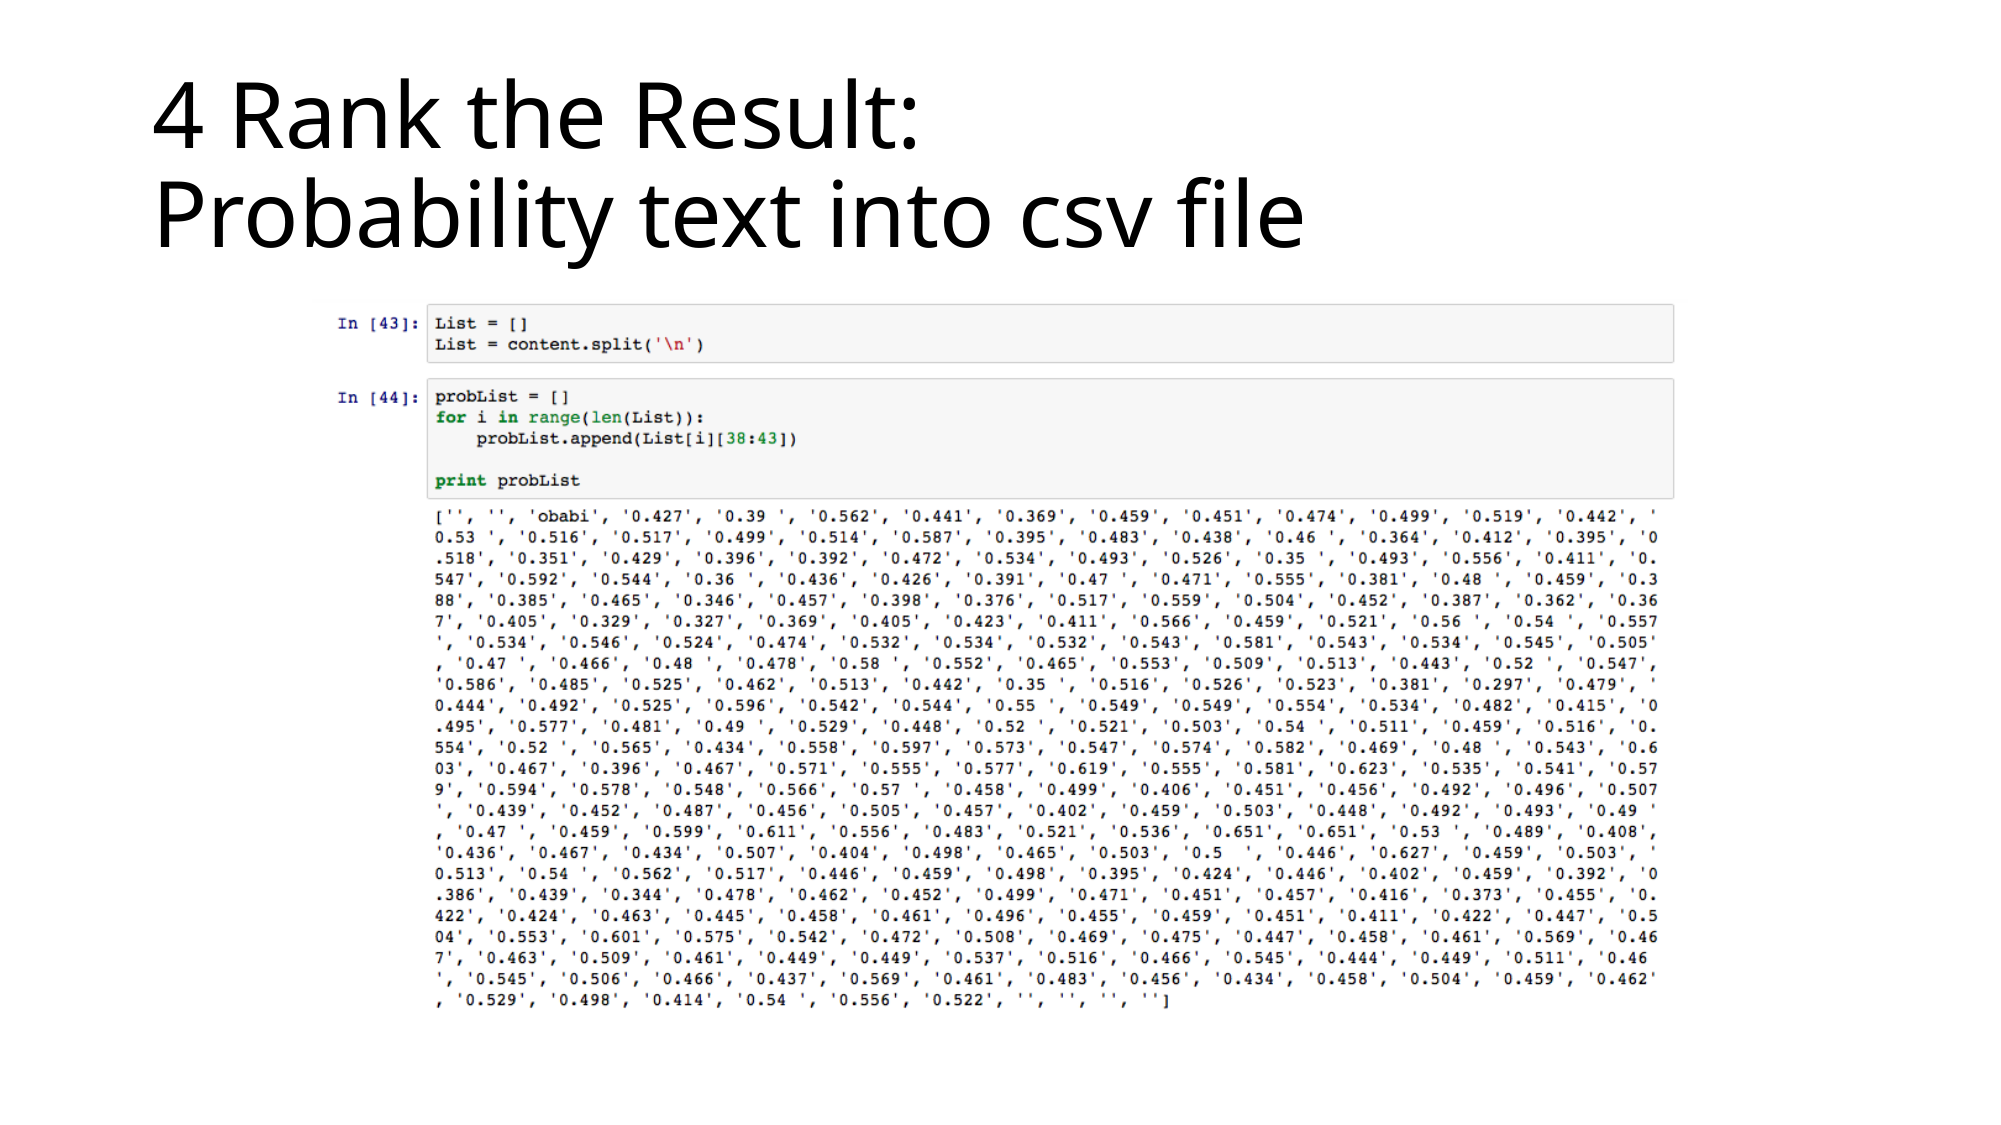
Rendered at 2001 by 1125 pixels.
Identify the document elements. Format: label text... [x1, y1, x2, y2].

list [312, 299, 1688, 1014]
title 4 Rank the Result: Probability text into csv file [137, 59, 1863, 278]
